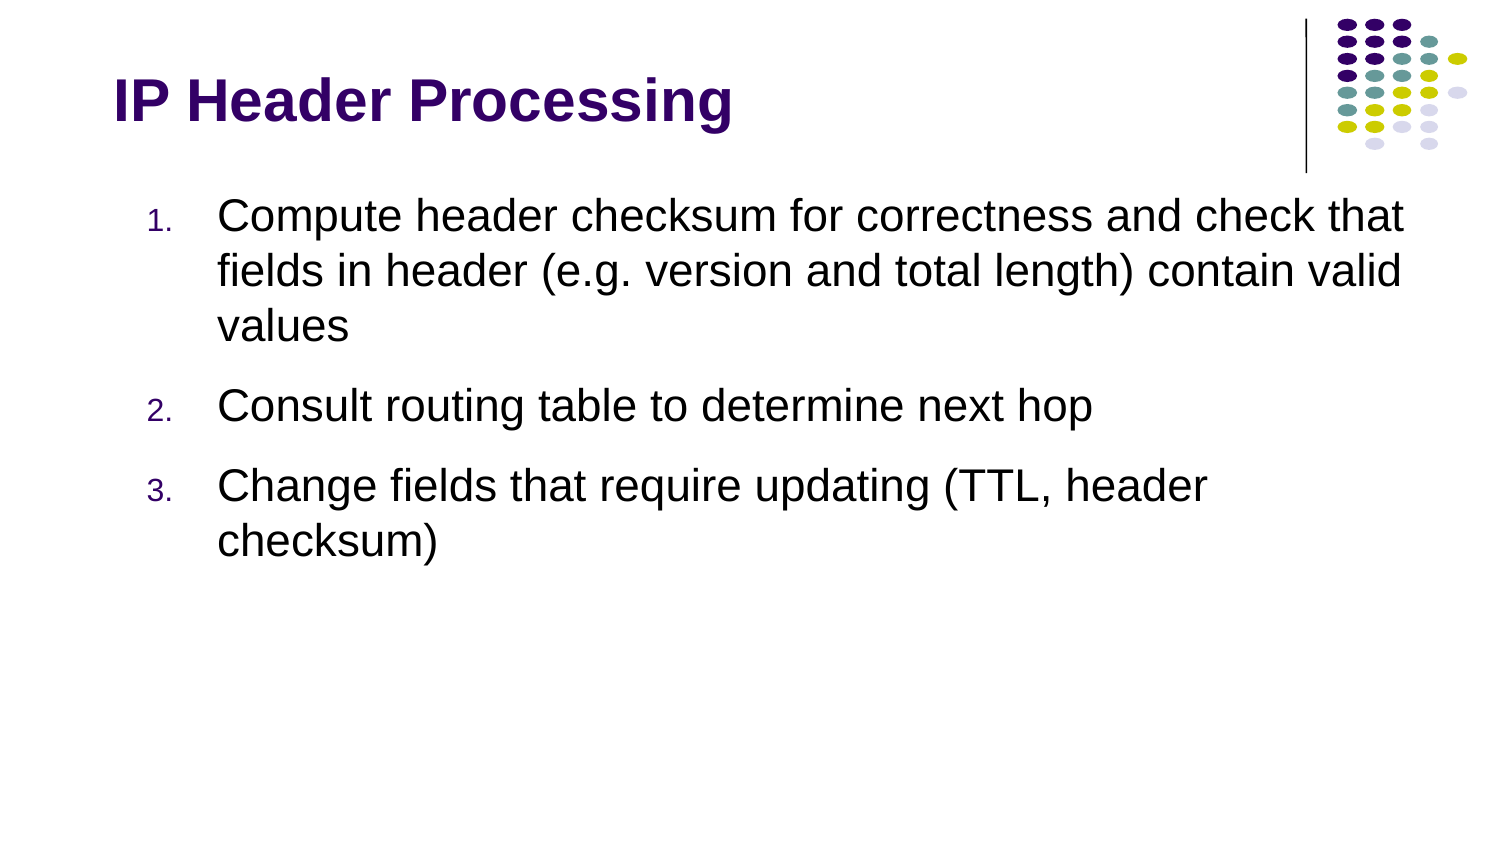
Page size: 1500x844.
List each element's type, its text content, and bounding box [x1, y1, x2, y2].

list Compute header checksum for correctness and check that fields in header (e.g. version and total length) contain valid values Consult routing table to determine next hop Change fields that require updating (TTL, header checksum) [131, 178, 1425, 594]
title IP Header Processing [98, 15, 1313, 141]
